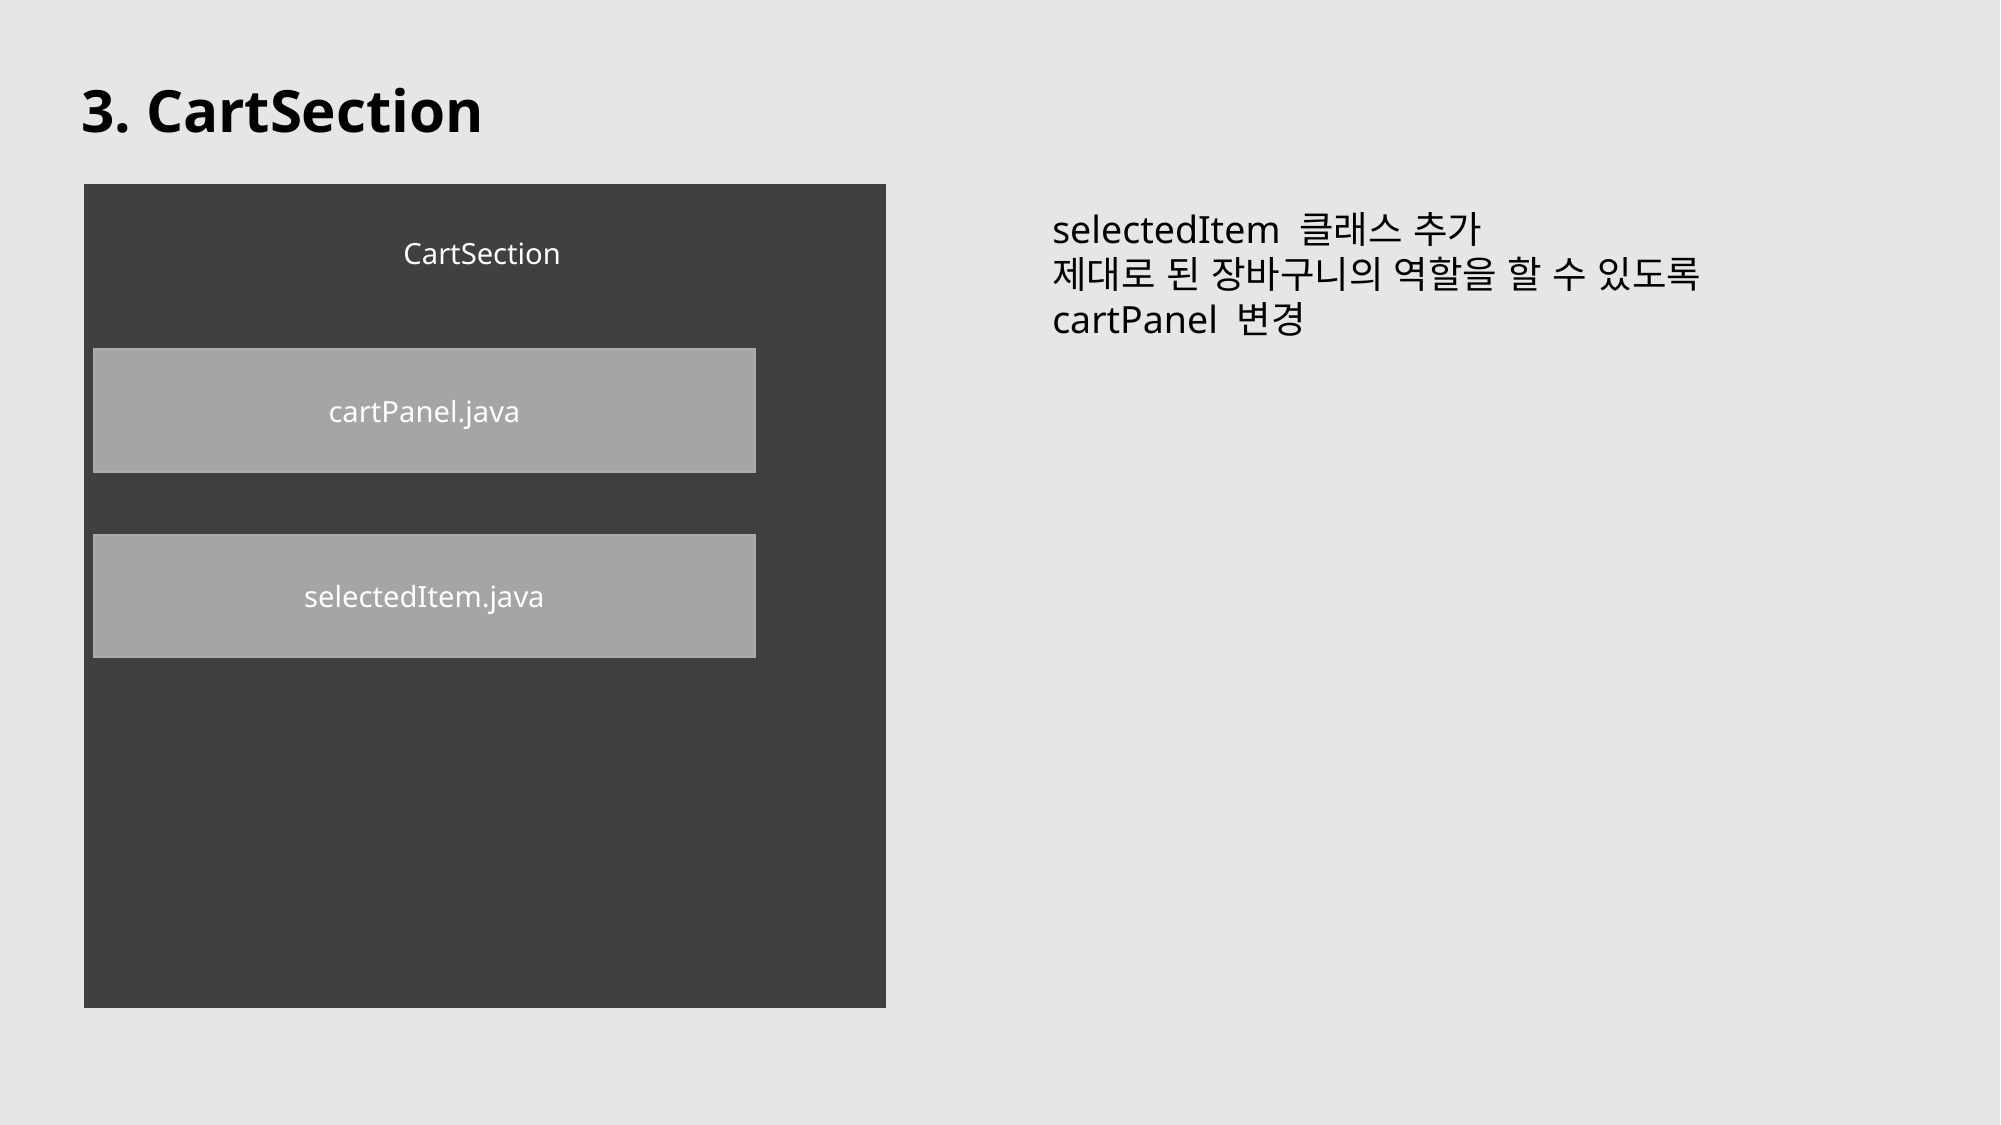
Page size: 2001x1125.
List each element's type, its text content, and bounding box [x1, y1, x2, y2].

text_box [84, 184, 886, 1008]
text_box 3. CartSection [66, 66, 1038, 152]
text_box selectedItem 클래스 추가 제대로 된 장바구니의 역할을 할 수 있도록 cartPanel 변경 [1037, 198, 1812, 393]
